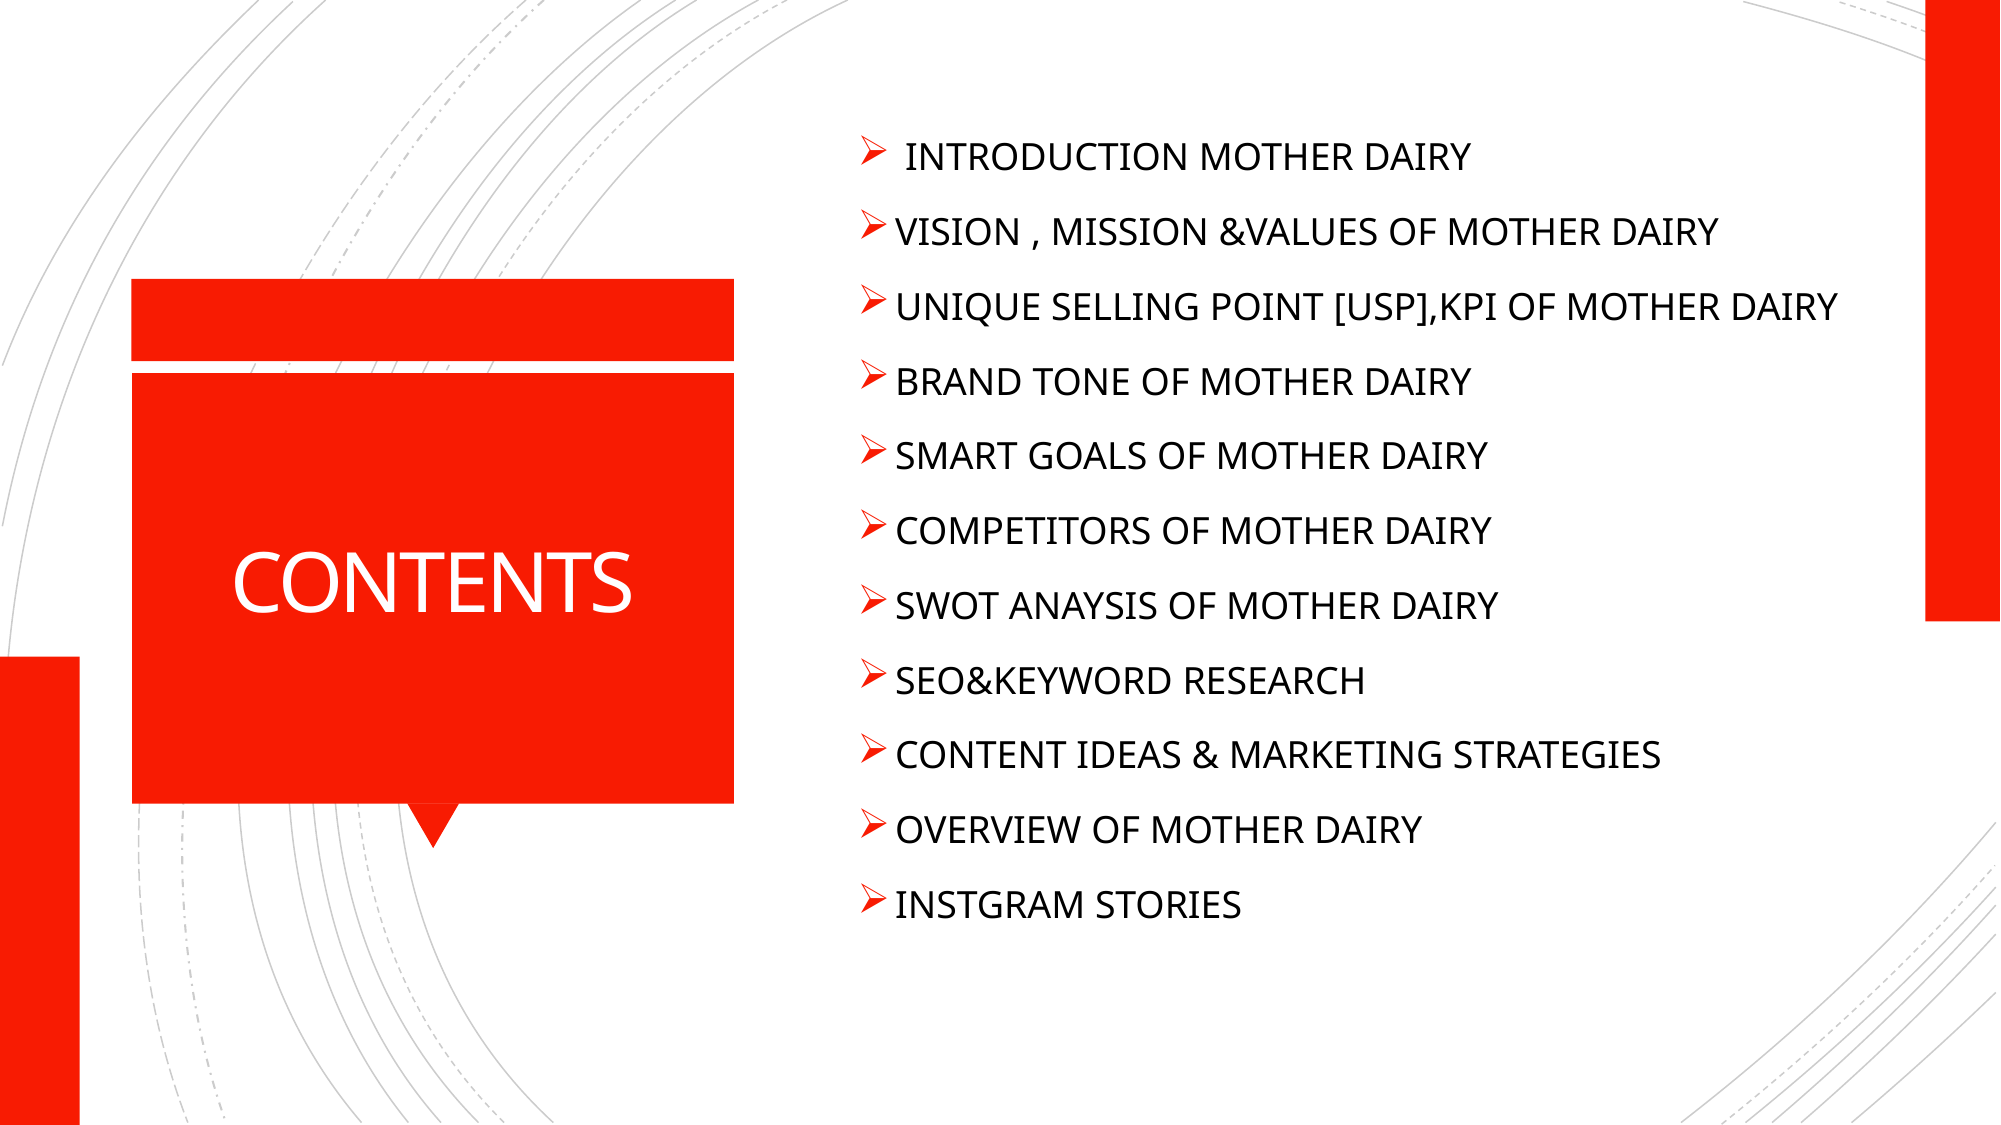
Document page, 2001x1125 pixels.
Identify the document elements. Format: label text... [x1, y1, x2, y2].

text_box [1925, 0, 2000, 622]
list INTRODUCTION MOTHER DAIRY VISION , MISSION &VALUES OF MOTHER DAIRY UNIQUE SELLING POINT [USP],KPI OF MOTHER DAIRY BRAND TONE OF MOTHER DAIRY SMART GOALS OF MOTHER DAIRY COMPETITORS OF MOTHER DAIRY SWOT ANAYSIS OF MOTHER DAIRY SEO&KEYWORD RESEARCH CONTENT IDEAS & MARKETING STRATEGIES OVERVIEW OF MOTHER DAIRY INSTGRAM STORIES [842, 88, 1874, 1037]
title CONTENTS [145, 385, 720, 789]
text_box [0, 656, 80, 1125]
